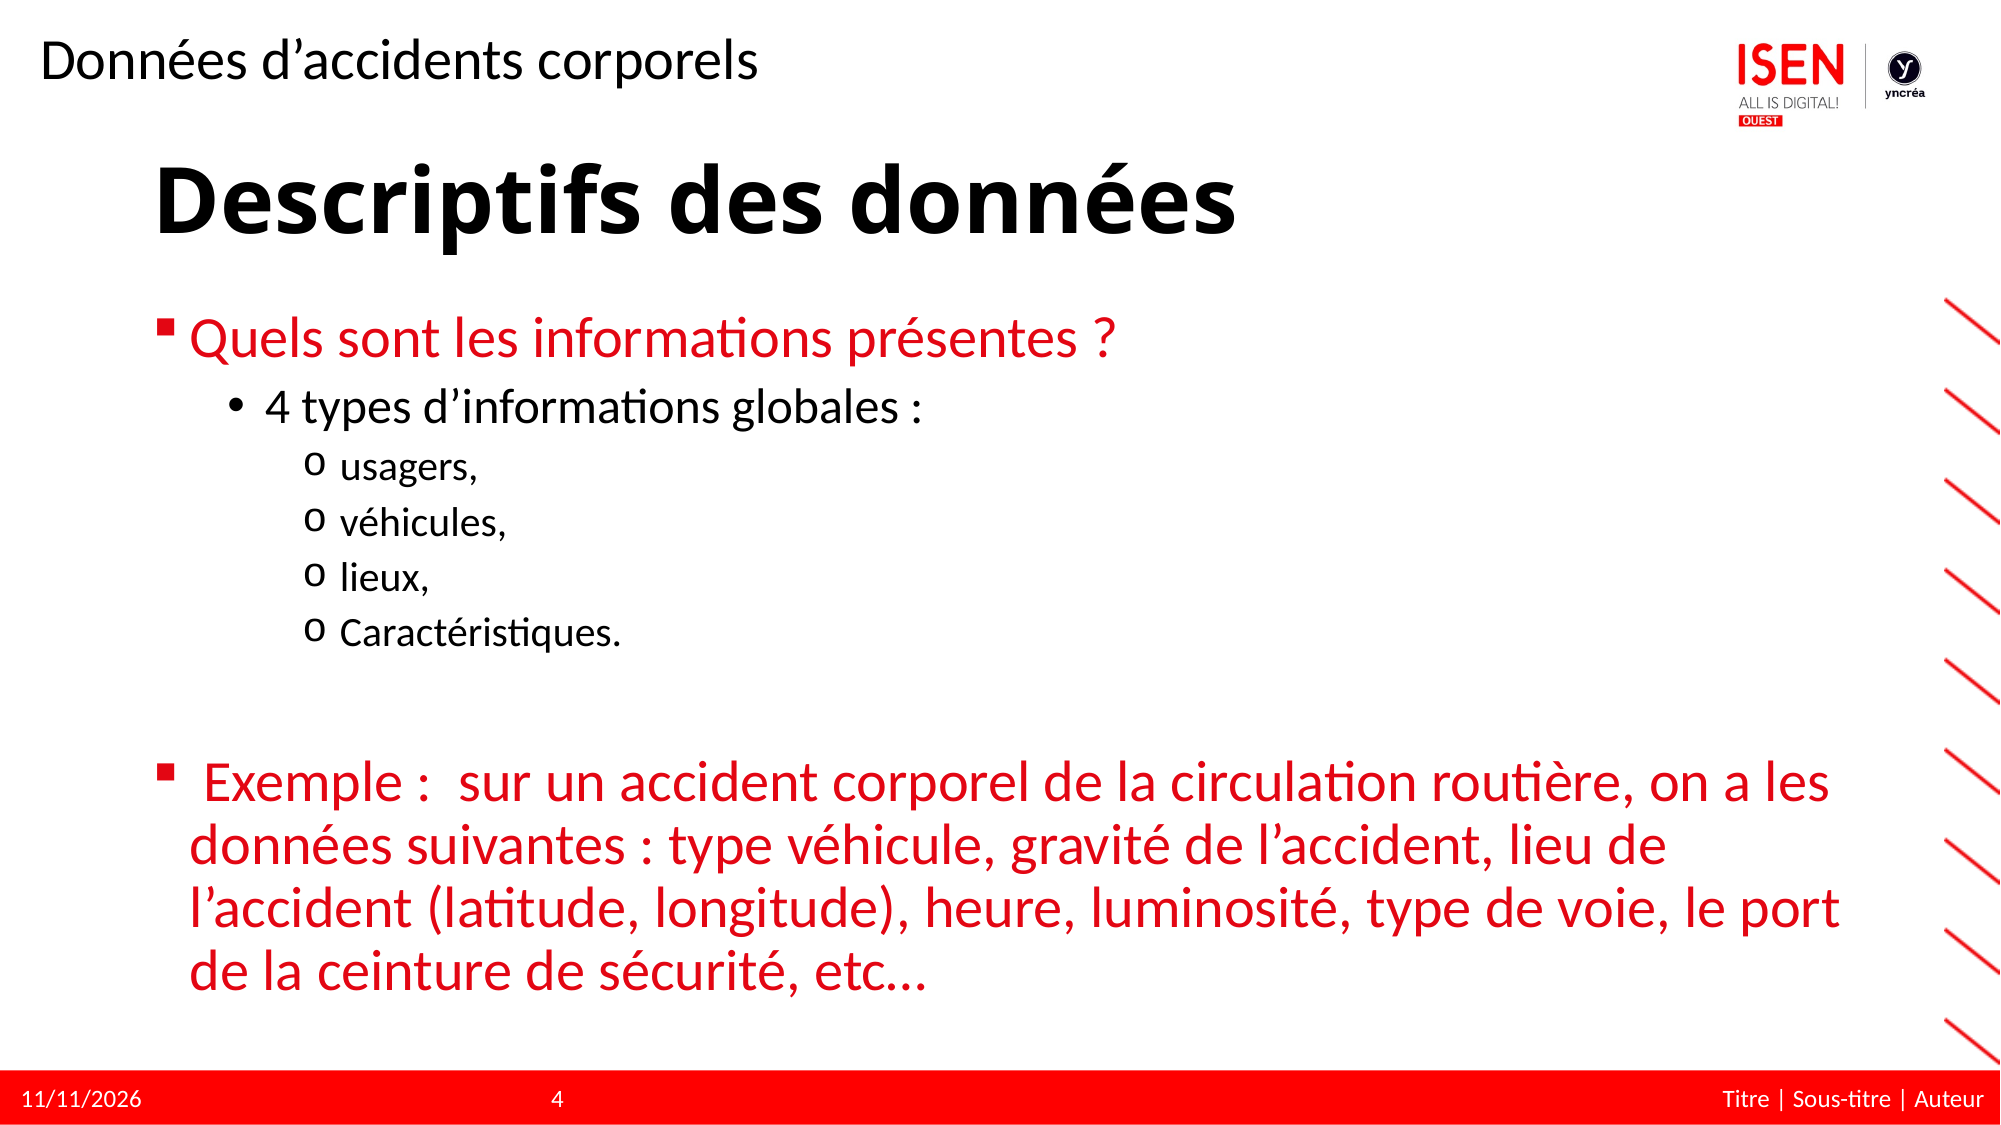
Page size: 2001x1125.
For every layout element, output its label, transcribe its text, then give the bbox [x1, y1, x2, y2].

slide_number 4 [486, 1069, 579, 1125]
list Quels sont les informations présentes ? 4 types d’informations globales : usagers, véhicules, lieux, Caractéristiques. Exemple : sur un accident corporel de la circulation routière, on a les données suivantes : type véhicule, gravité de l’accident, lieu de l’accident (latitude, longitude), heure, luminosité, type de voie, le port de la ceinture de sécurité, etc… [137, 299, 1863, 1014]
title Descriptifs des données [137, 129, 1863, 278]
picture [1718, 30, 1945, 139]
list Données d’accidents corporels [25, 21, 962, 119]
picture [1944, 255, 2000, 1070]
footer Titre | Sous-titre | Auteur [699, 1070, 2000, 1125]
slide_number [5, 1070, 456, 1125]
